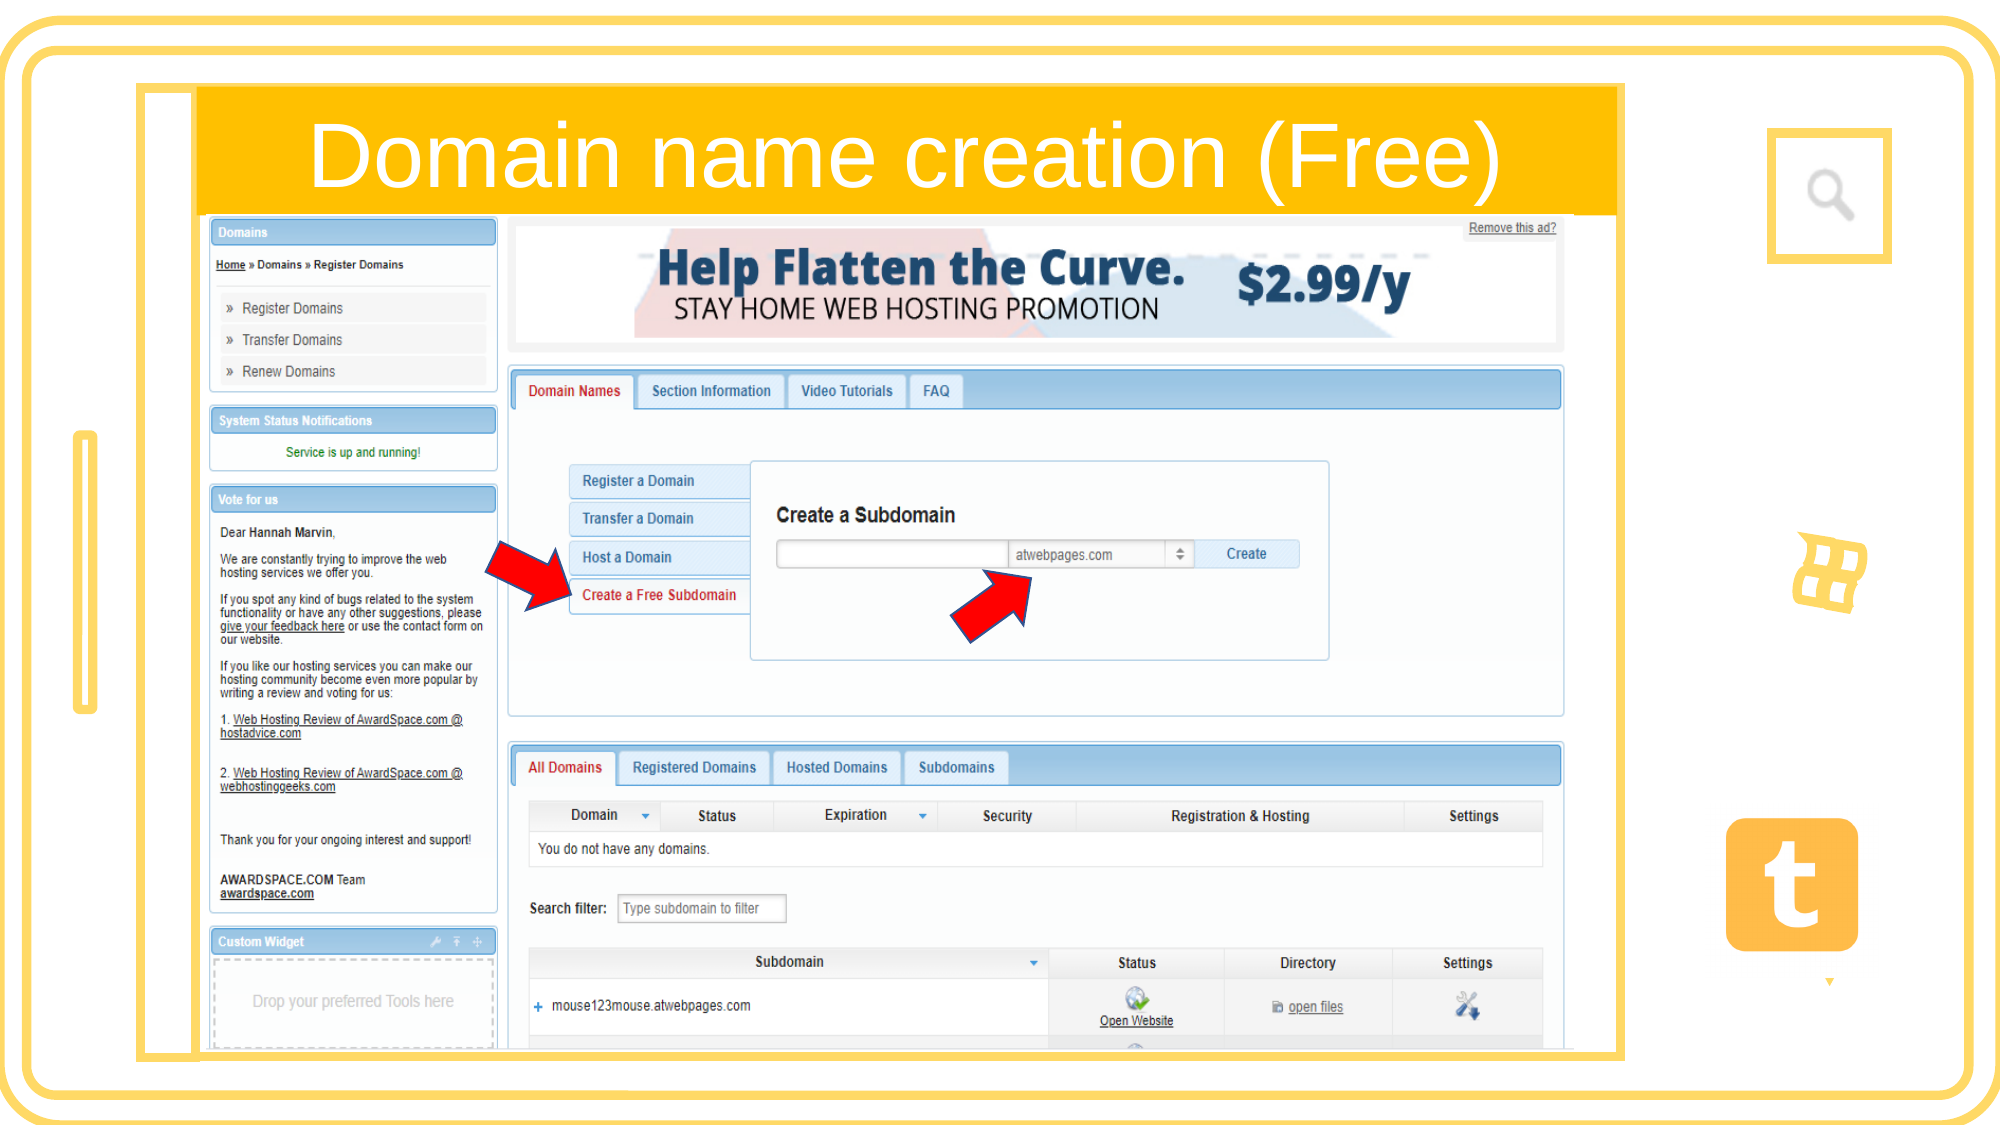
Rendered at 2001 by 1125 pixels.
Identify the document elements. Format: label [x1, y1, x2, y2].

picture [206, 214, 1574, 1052]
picture [1705, 803, 1879, 978]
text_box [0, 20, 2000, 1125]
